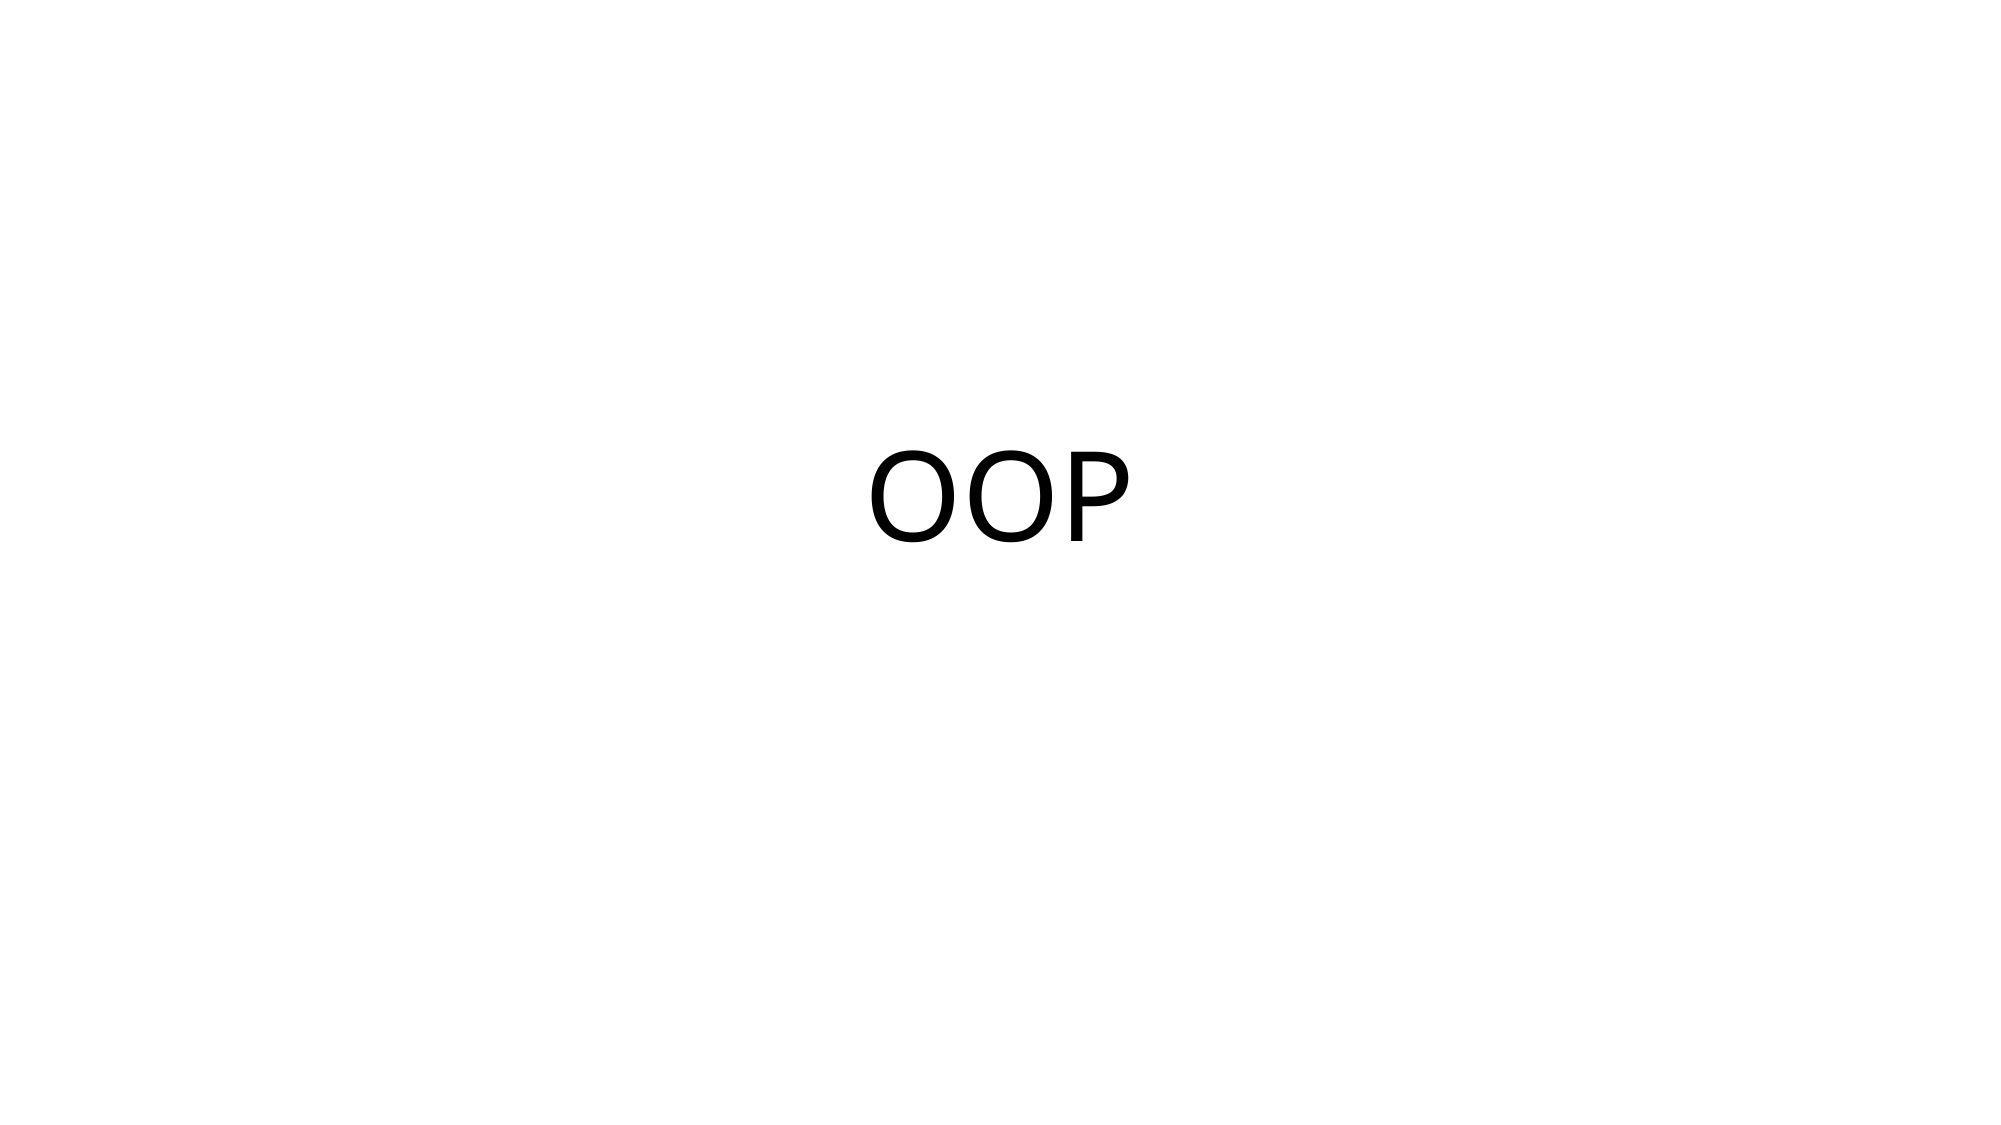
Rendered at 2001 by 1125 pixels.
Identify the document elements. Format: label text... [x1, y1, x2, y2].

title OOP [249, 184, 1750, 576]
